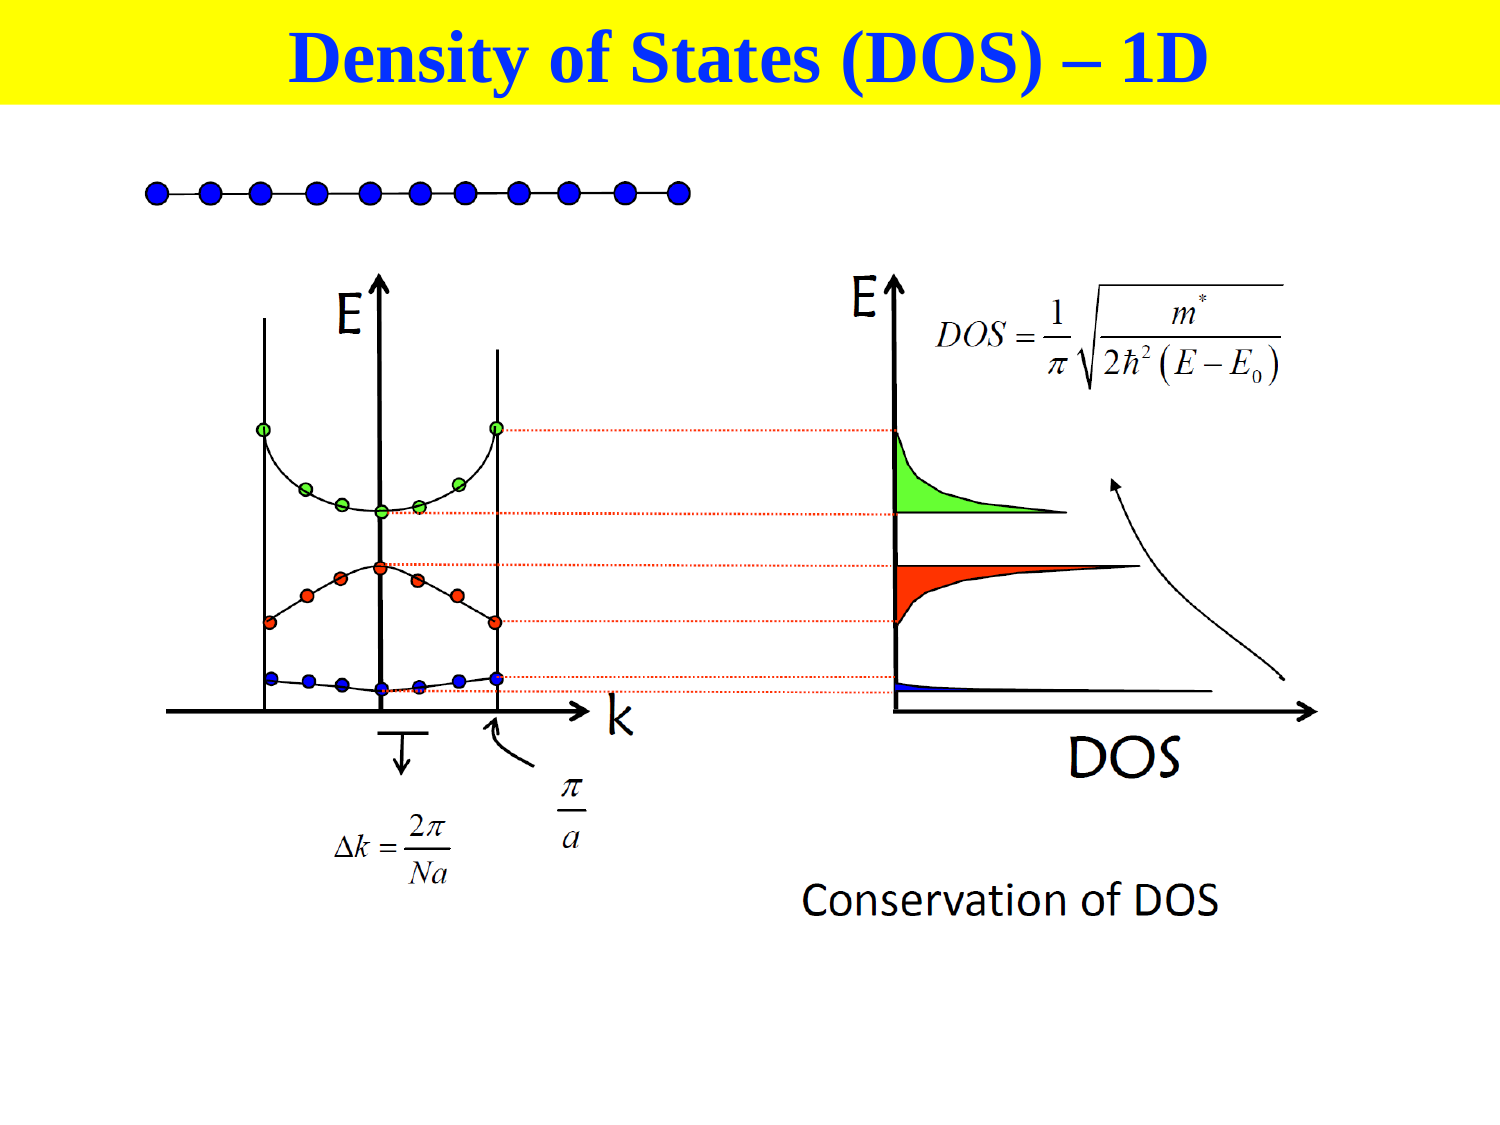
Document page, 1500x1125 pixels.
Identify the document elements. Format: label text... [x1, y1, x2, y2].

text_box Density of States (DOS) – 1D [0, 0, 1500, 105]
picture [123, 148, 1358, 930]
